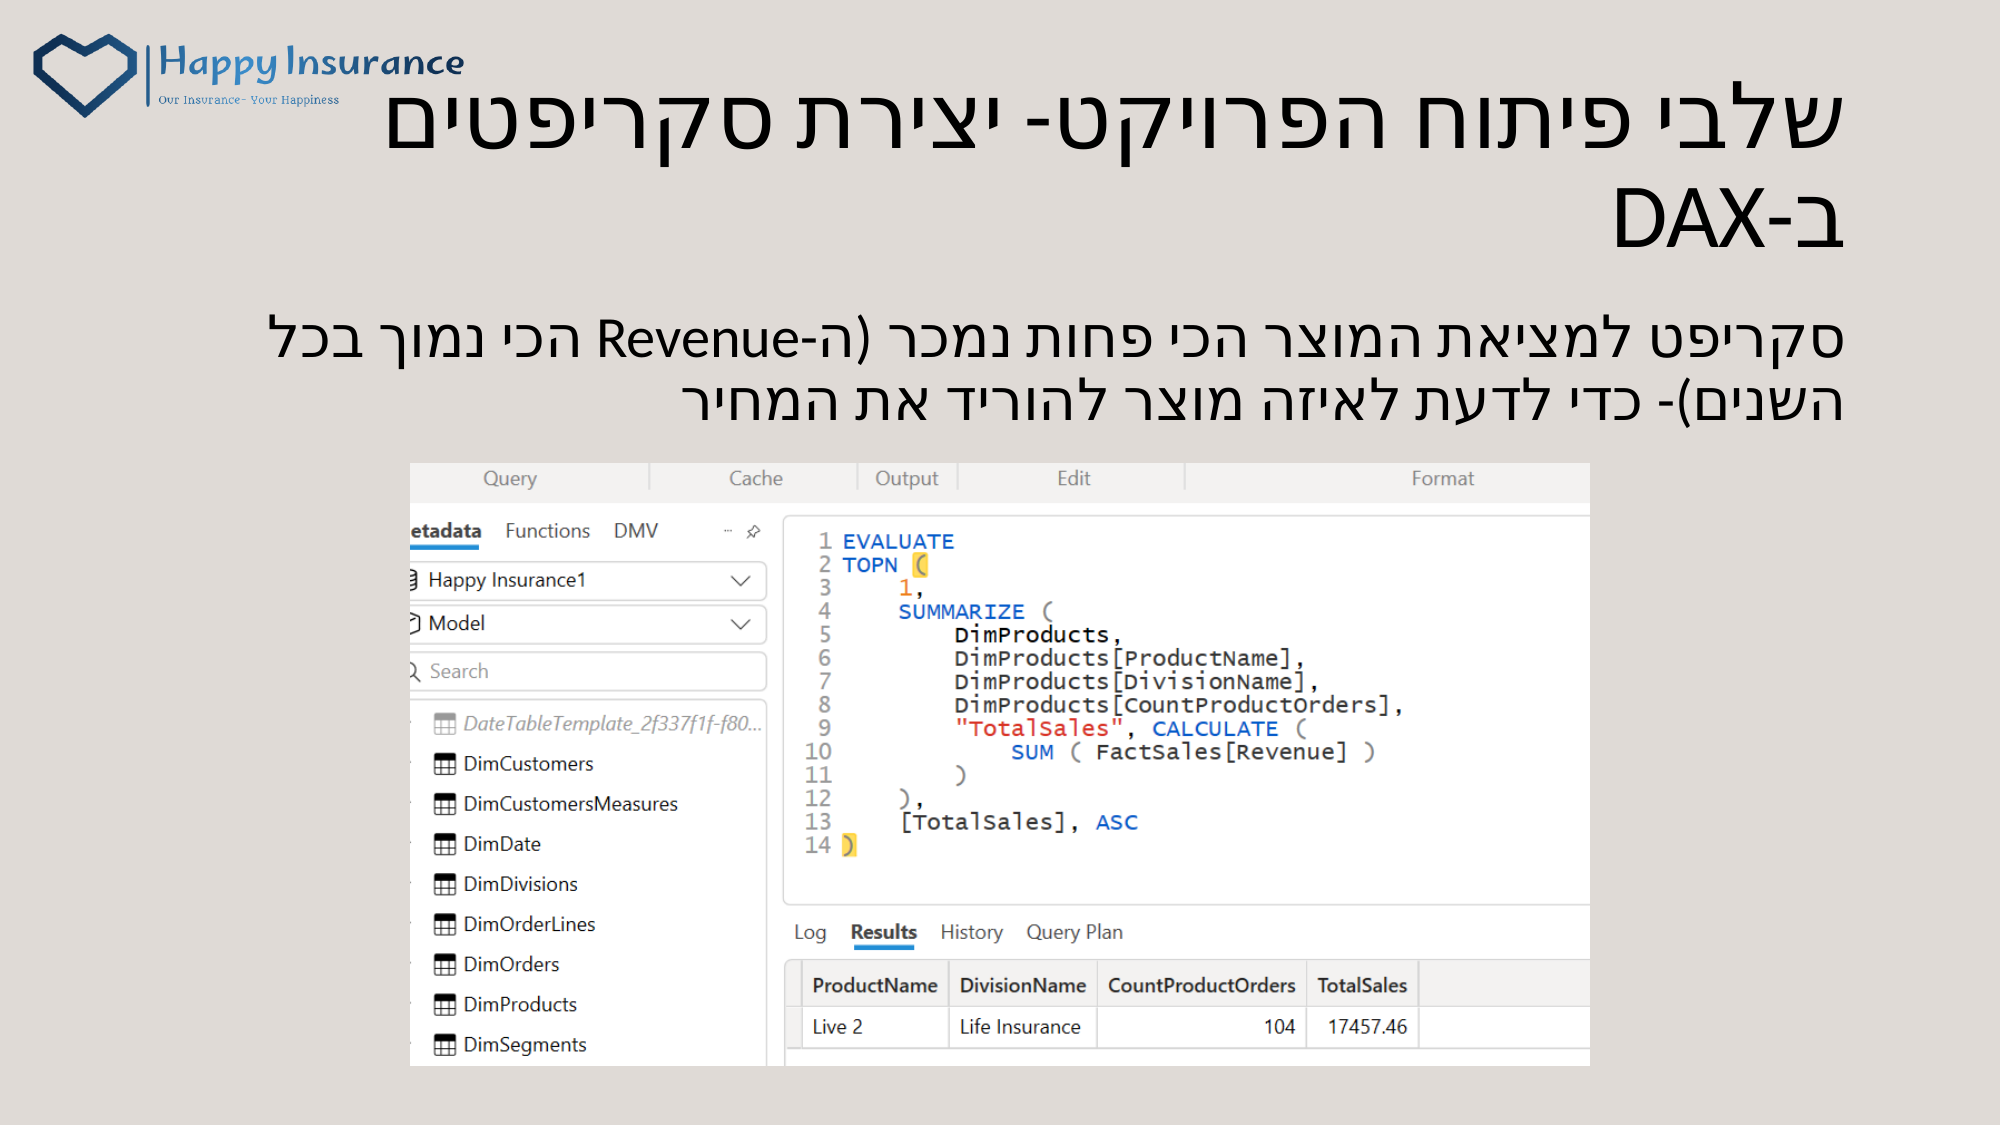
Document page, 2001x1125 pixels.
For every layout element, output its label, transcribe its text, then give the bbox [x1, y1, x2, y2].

list סקריפט למציאת המוצר הכי פחות נמכר (ה-Revenue הכי נמוך בכל השנים)- כדי לדעת לאיזה מוצר להוריד את המחיר [137, 299, 1863, 1014]
picture [21, 0, 479, 135]
picture [410, 463, 1590, 1066]
title שלבי פיתוח הפרויקט- יצירת סקריפטים ב-DAX [137, 59, 1863, 278]
